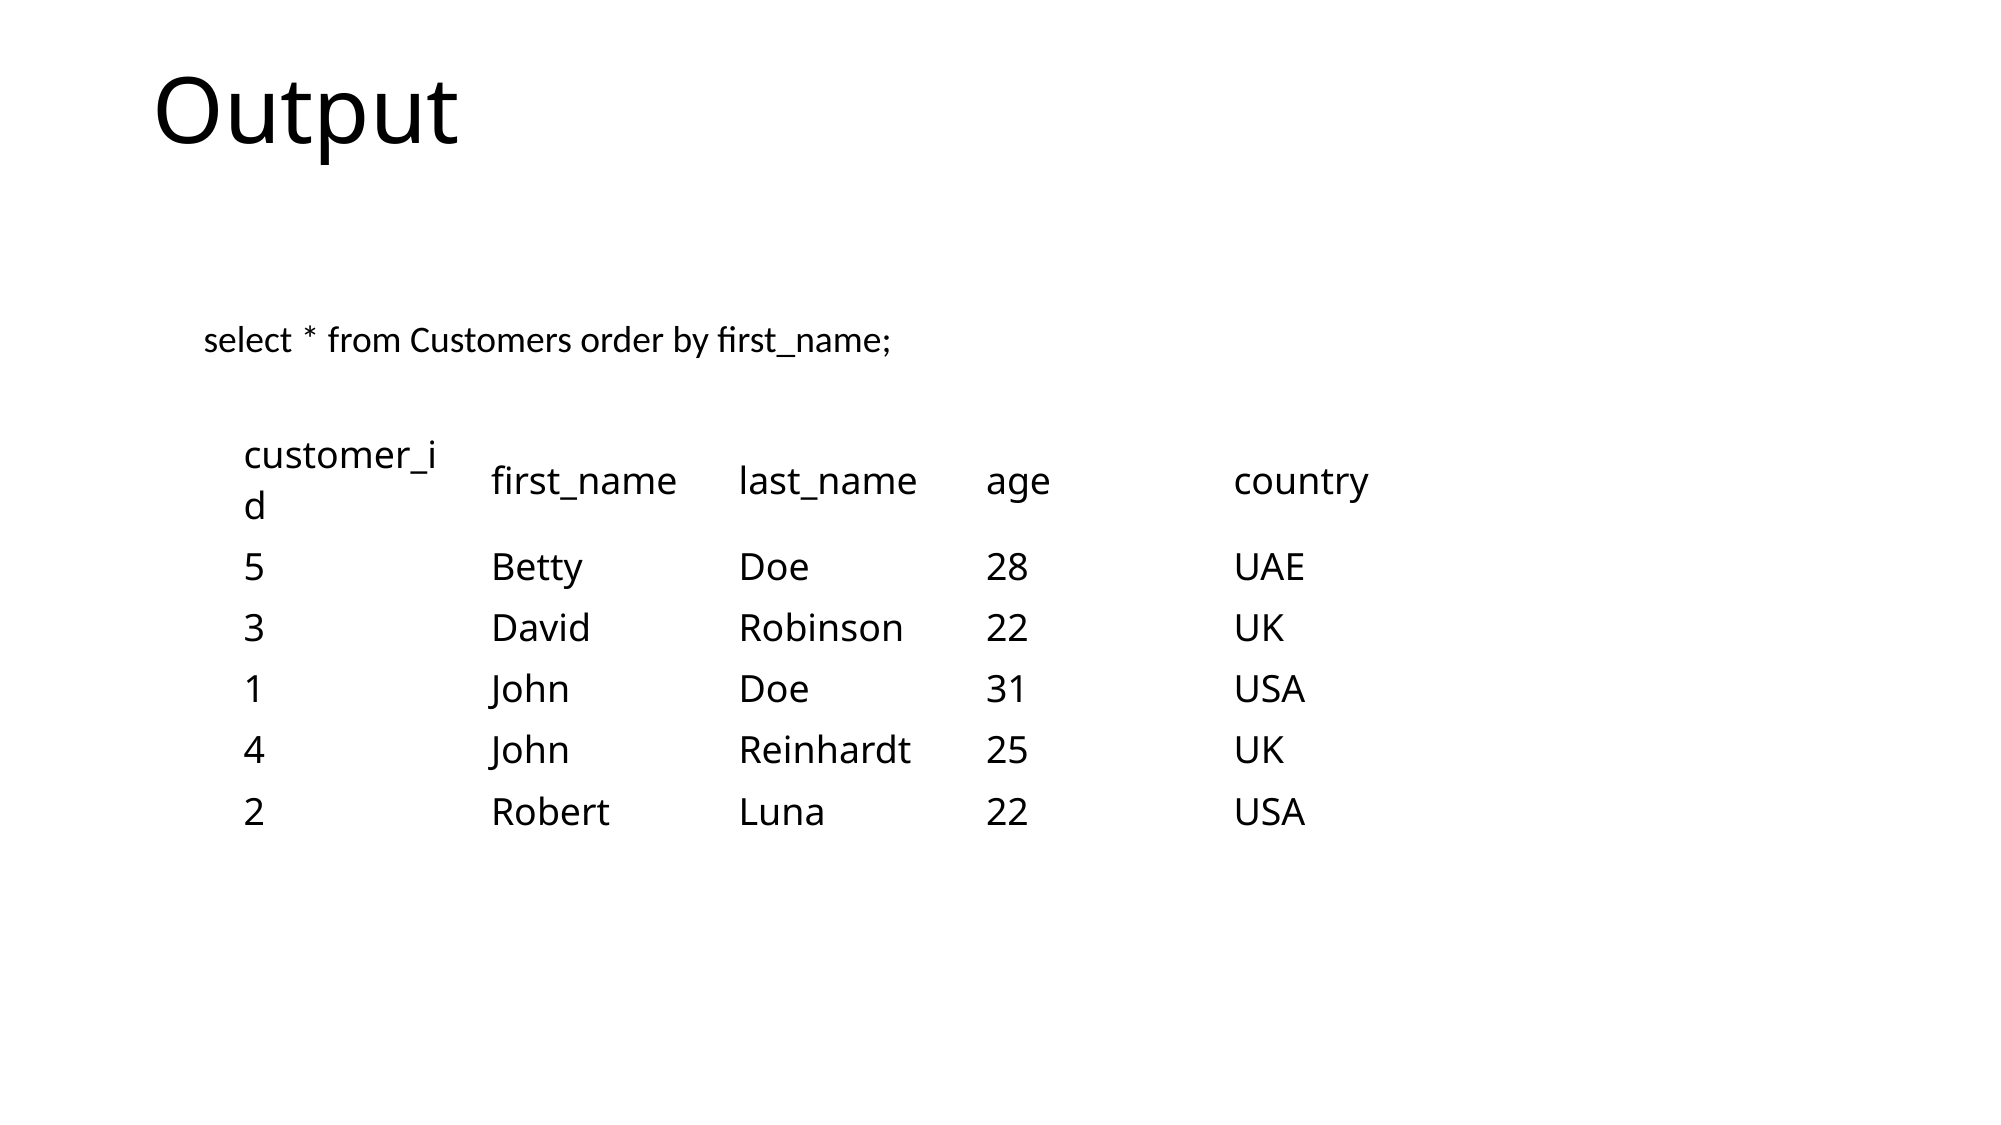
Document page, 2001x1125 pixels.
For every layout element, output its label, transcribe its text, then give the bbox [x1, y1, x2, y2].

table_cell 22 [964, 597, 1211, 658]
table_cell David [469, 597, 716, 658]
table_cell John [469, 658, 716, 719]
table_cell 31 [964, 658, 1211, 719]
table_cell 28 [964, 536, 1211, 597]
title Output [137, 59, 1863, 278]
table_header last_name [716, 424, 964, 536]
table_cell Doe [716, 536, 964, 597]
table_cell Reinhardt [716, 719, 964, 780]
table_cell 2 [221, 780, 469, 841]
table_cell UAE [1211, 536, 1459, 597]
table_header customer_id [221, 424, 469, 536]
table_header age [964, 424, 1211, 536]
table_header first_name [469, 424, 716, 536]
table_cell 3 [221, 597, 469, 658]
table_cell 1 [221, 658, 469, 719]
table_cell UK [1211, 719, 1459, 780]
table_cell 5 [221, 536, 469, 597]
table_cell UK [1211, 597, 1459, 658]
table_cell USA [1211, 780, 1459, 841]
table_cell 25 [964, 719, 1211, 780]
table_cell John [469, 719, 716, 780]
table_cell Robinson [716, 597, 964, 658]
table_cell 4 [221, 719, 469, 780]
table_cell Luna [716, 780, 964, 841]
text_box select * from Customers order by first_name; [180, 307, 1404, 367]
table_cell Robert [469, 780, 716, 841]
table_cell USA [1211, 658, 1459, 719]
table_cell 22 [964, 780, 1211, 841]
table_header country [1211, 424, 1459, 536]
table_cell Doe [716, 658, 964, 719]
table_cell Betty [469, 536, 716, 597]
